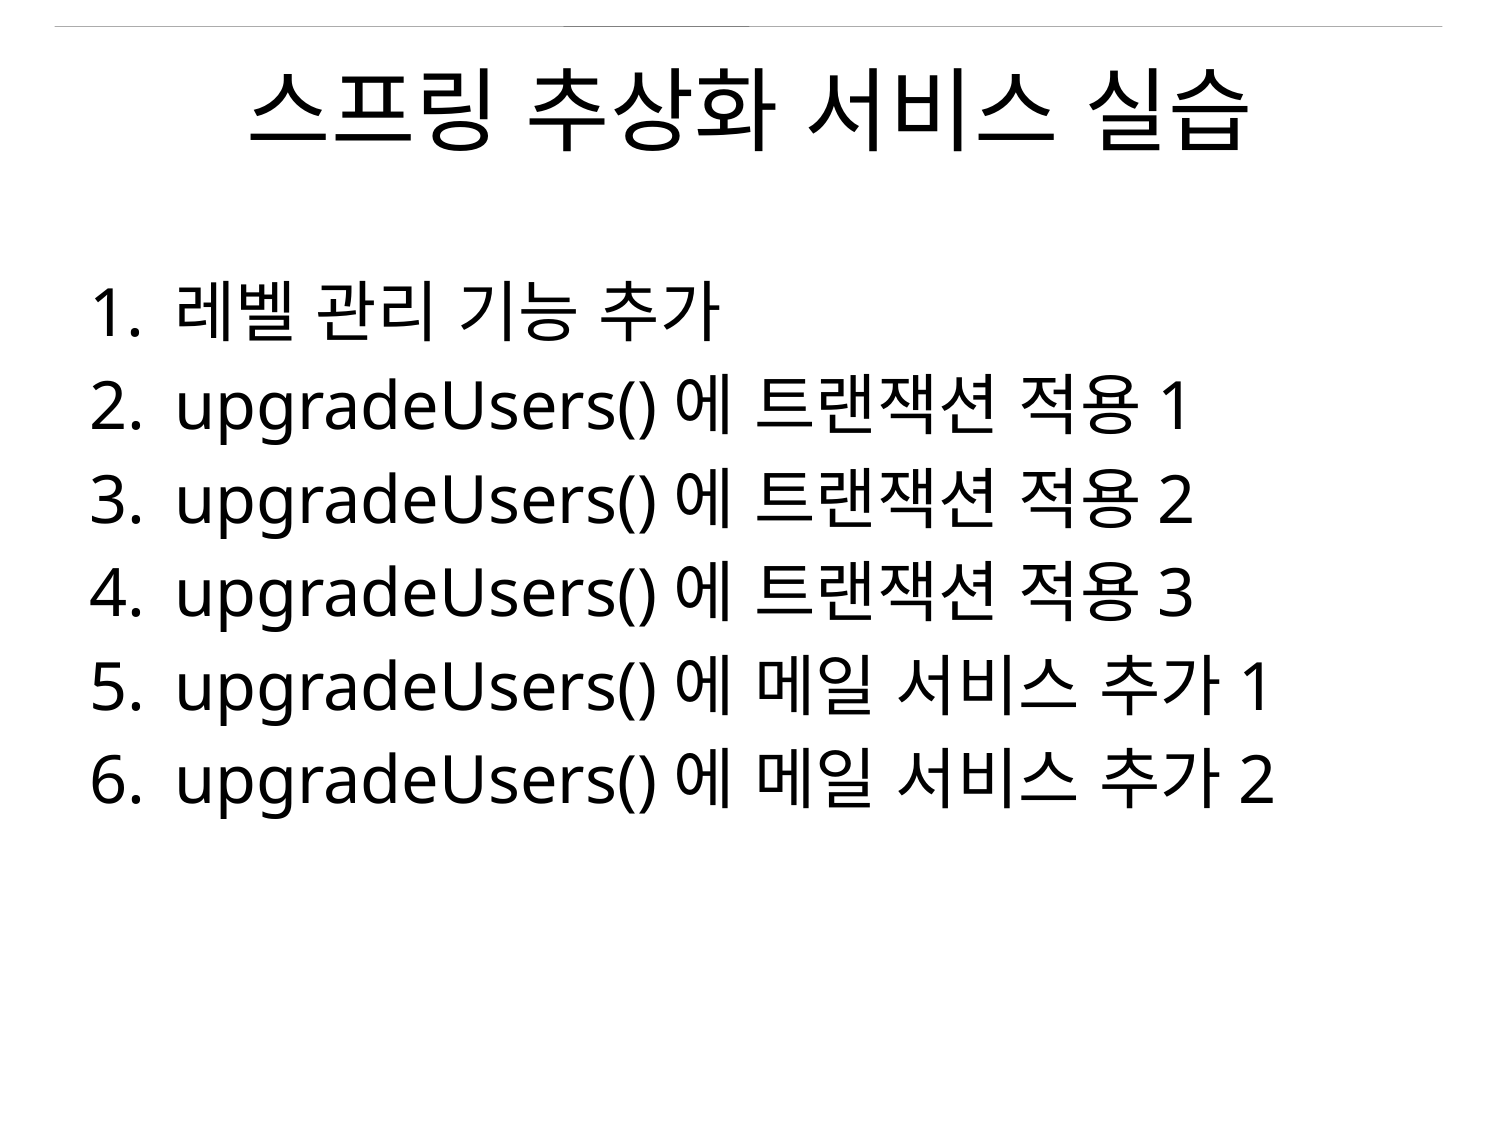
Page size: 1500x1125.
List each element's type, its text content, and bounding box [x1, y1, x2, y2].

title 스프링 추상화 서비스 실습 [75, 45, 1425, 233]
list 레벨 관리 기능 추가 upgradeUsers()에 트랜잭션 적용1 upgradeUsers()에 트랜잭션 적용2 upgradeUsers()에 트랜잭션 적용3 upgradeUsers()에 메일 서비스 추가1 upgradeUsers()에 메일 서비스 추가2 [75, 262, 1425, 1005]
